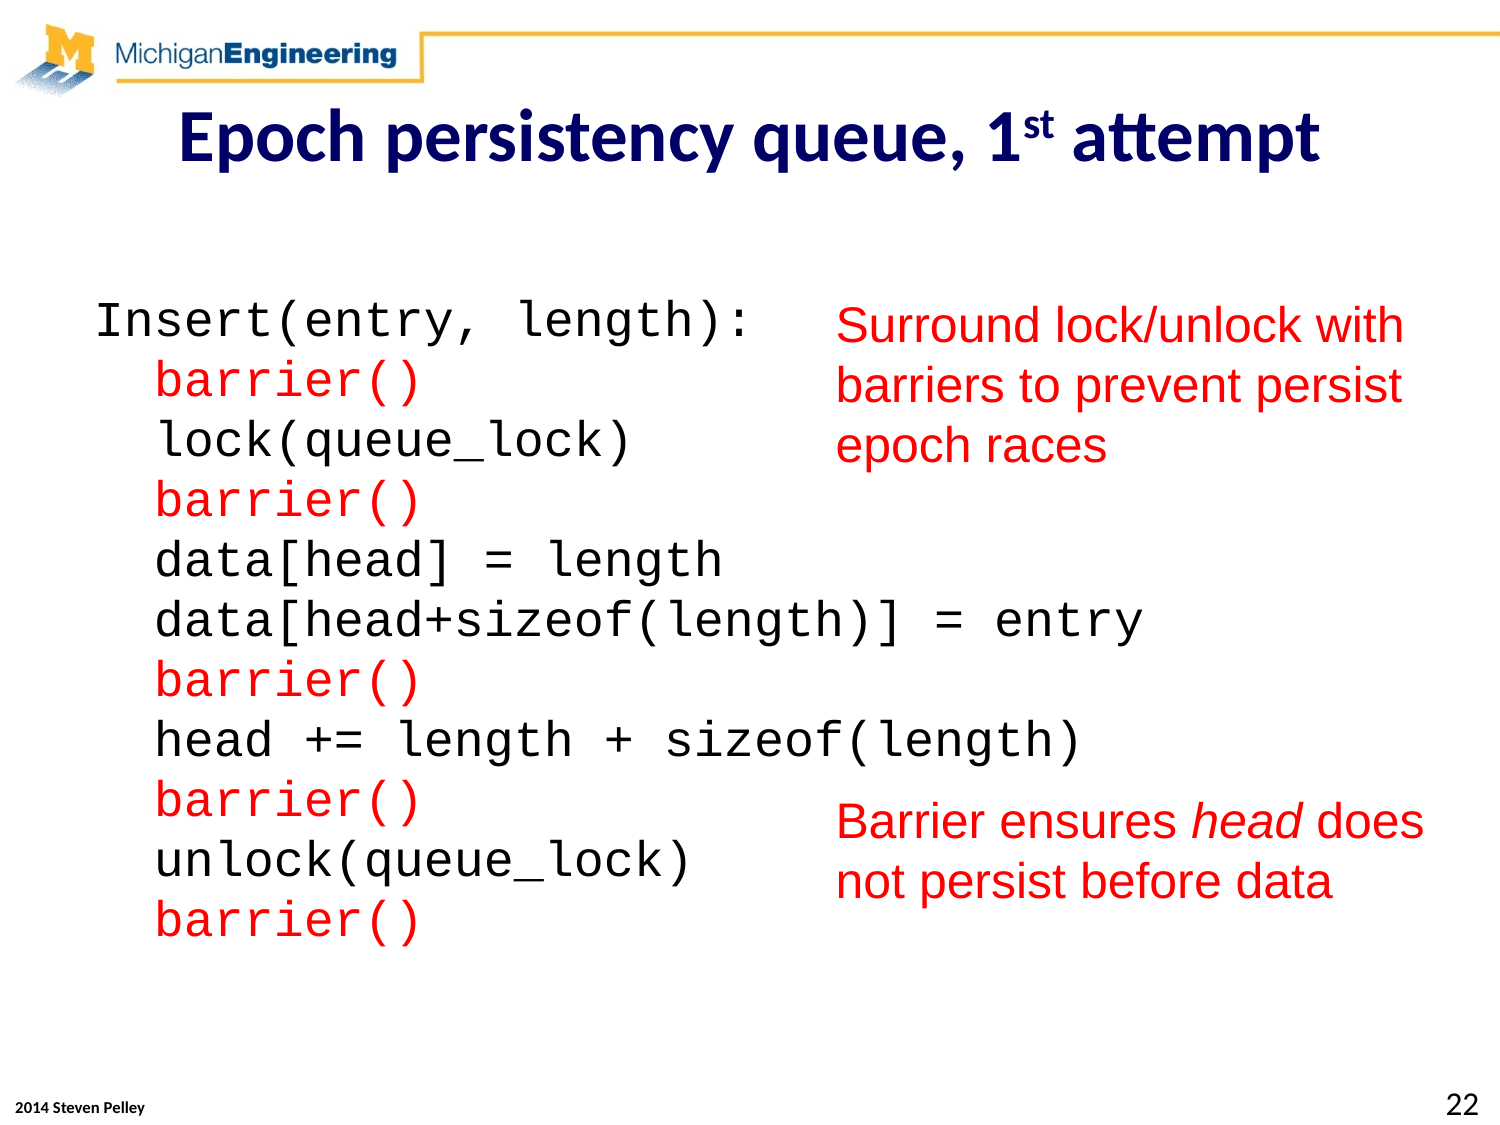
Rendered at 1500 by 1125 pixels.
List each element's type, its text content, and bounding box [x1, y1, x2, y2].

text_box Barrier ensures head does not persist before data [820, 780, 1500, 916]
picture [12, 24, 1500, 97]
title Epoch persistency queue, 1st attempt [74, 74, 1426, 188]
slide_number 22 [1425, 1074, 1500, 1125]
text_box Surround lock/unlock with barriers to prevent persist epoch races [820, 284, 1500, 480]
text_box Insert(entry, length): barrier() lock(queue_lock) barrier() data[head] = length data[head+sizeof(length)] = entry barrier() head += length + sizeof(length) barrier() unlock(queue_lock) barrier() [79, 278, 1159, 954]
